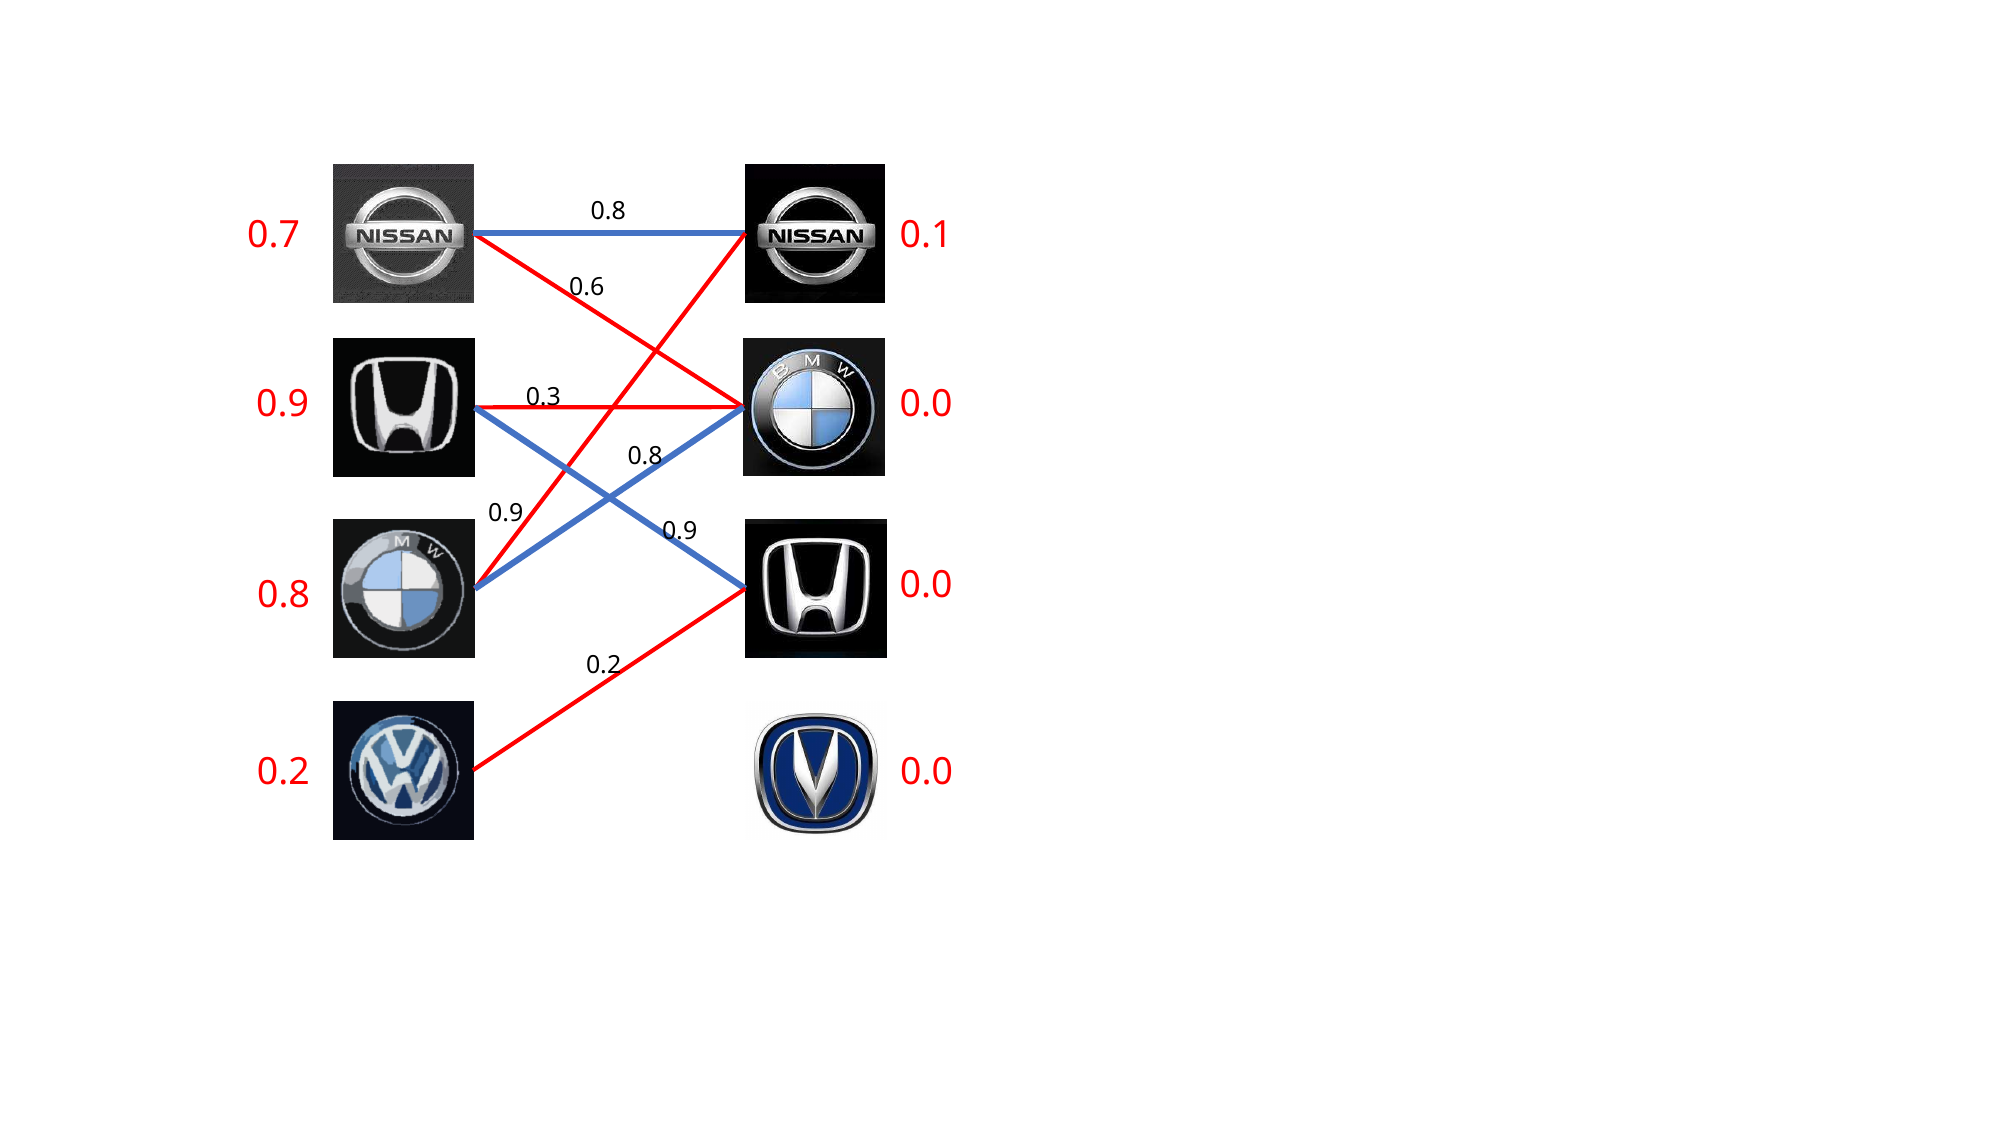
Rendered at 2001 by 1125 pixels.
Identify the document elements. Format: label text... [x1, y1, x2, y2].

text_box 0.7 [232, 202, 315, 263]
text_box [333, 164, 887, 840]
text_box 0.0 [887, 371, 968, 431]
text_box 0.0 [887, 739, 968, 800]
text_box 0.2 [242, 739, 325, 800]
text_box 0.0 [887, 553, 968, 613]
text_box 0.9 [241, 371, 324, 431]
text_box 0.1 [887, 202, 968, 263]
text_box 0.8 [242, 562, 325, 623]
